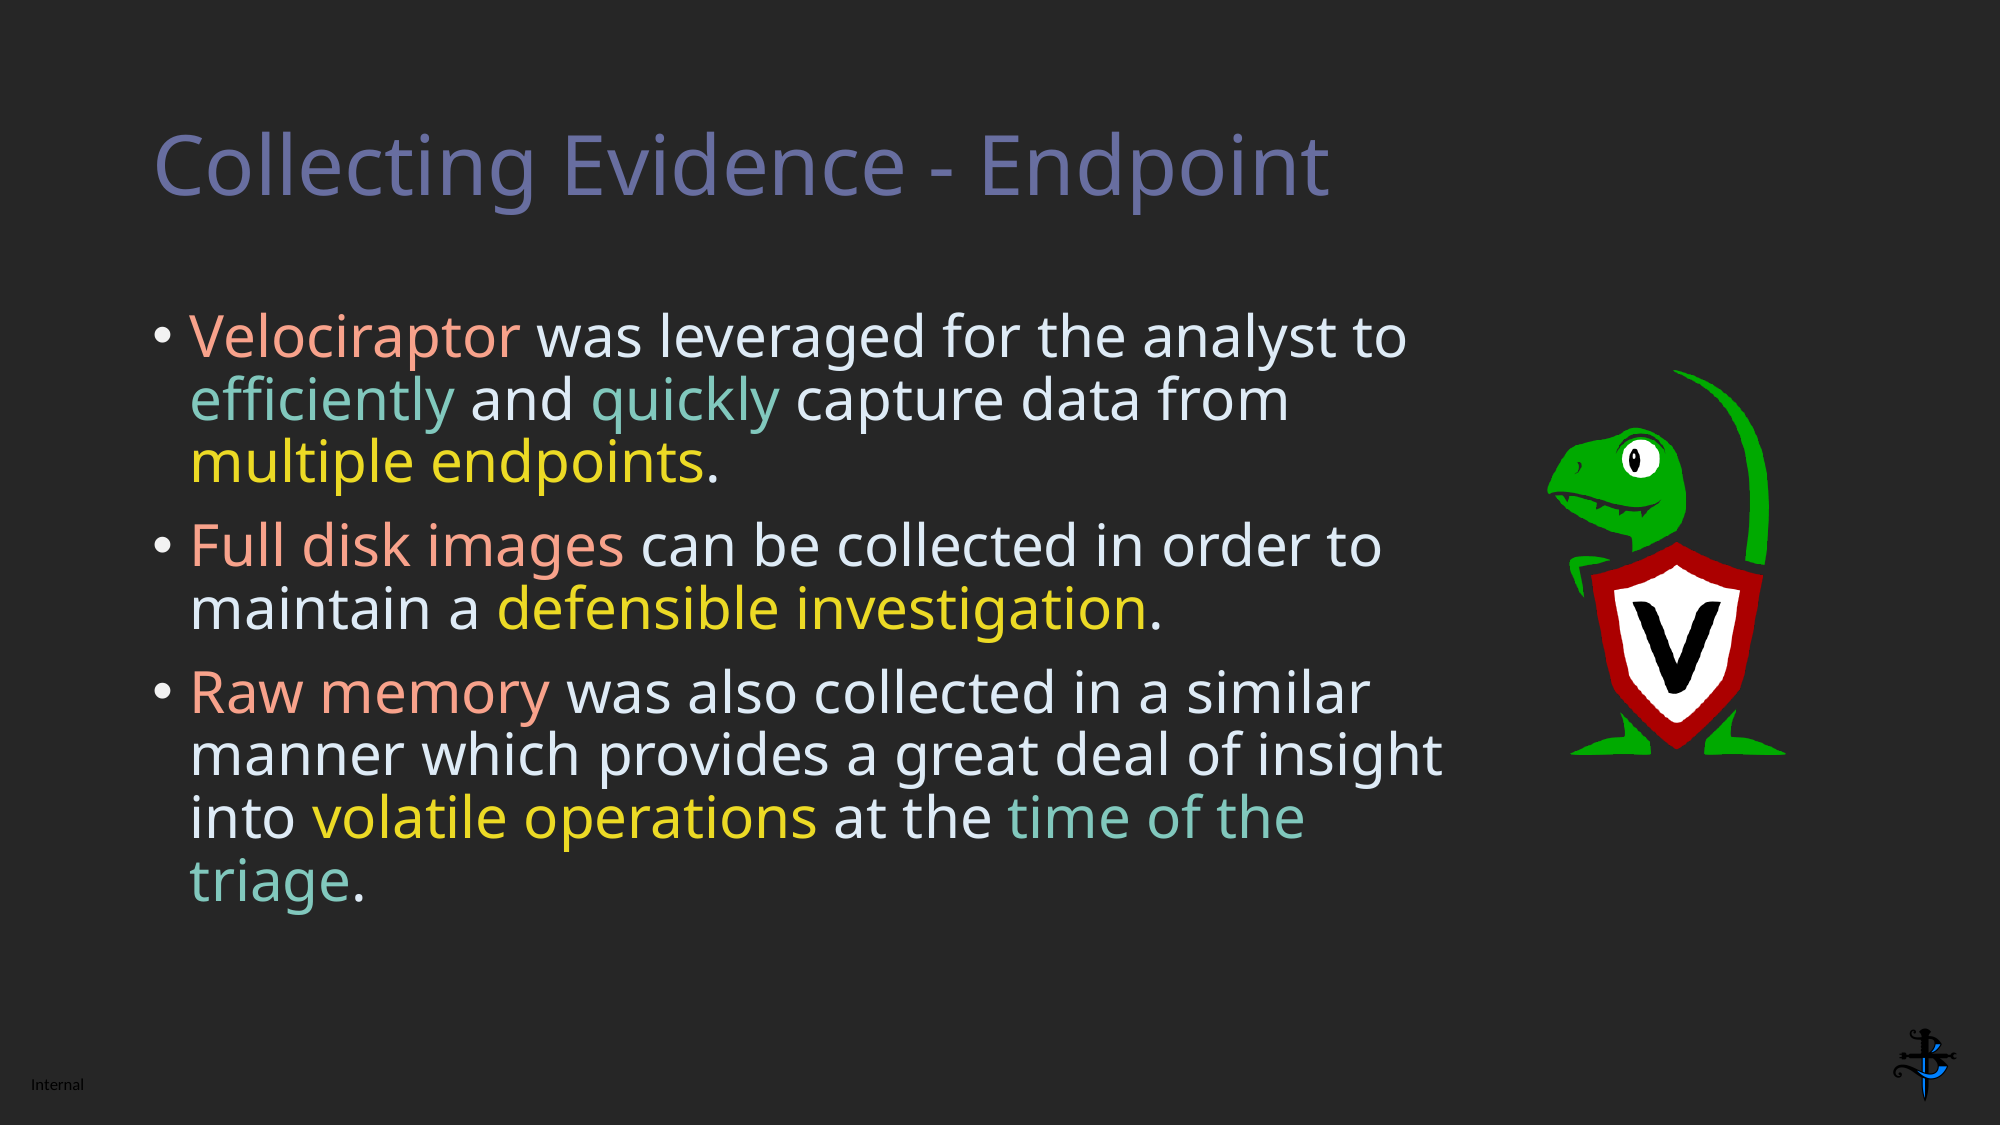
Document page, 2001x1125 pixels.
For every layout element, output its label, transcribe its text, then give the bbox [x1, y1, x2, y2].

list Velociraptor was leveraged for the analyst to efficiently and quickly capture data from multiple endpoints. Full disk images can be collected in order to maintain a defensible investigation. Raw memory was also collected in a similar manner which provides a great deal of insight into volatile operations at the time of the triage. [137, 299, 1472, 1066]
title Collecting Evidence - Endpoint [137, 59, 1863, 278]
picture [1547, 370, 1786, 755]
picture [1862, 1002, 1988, 1125]
